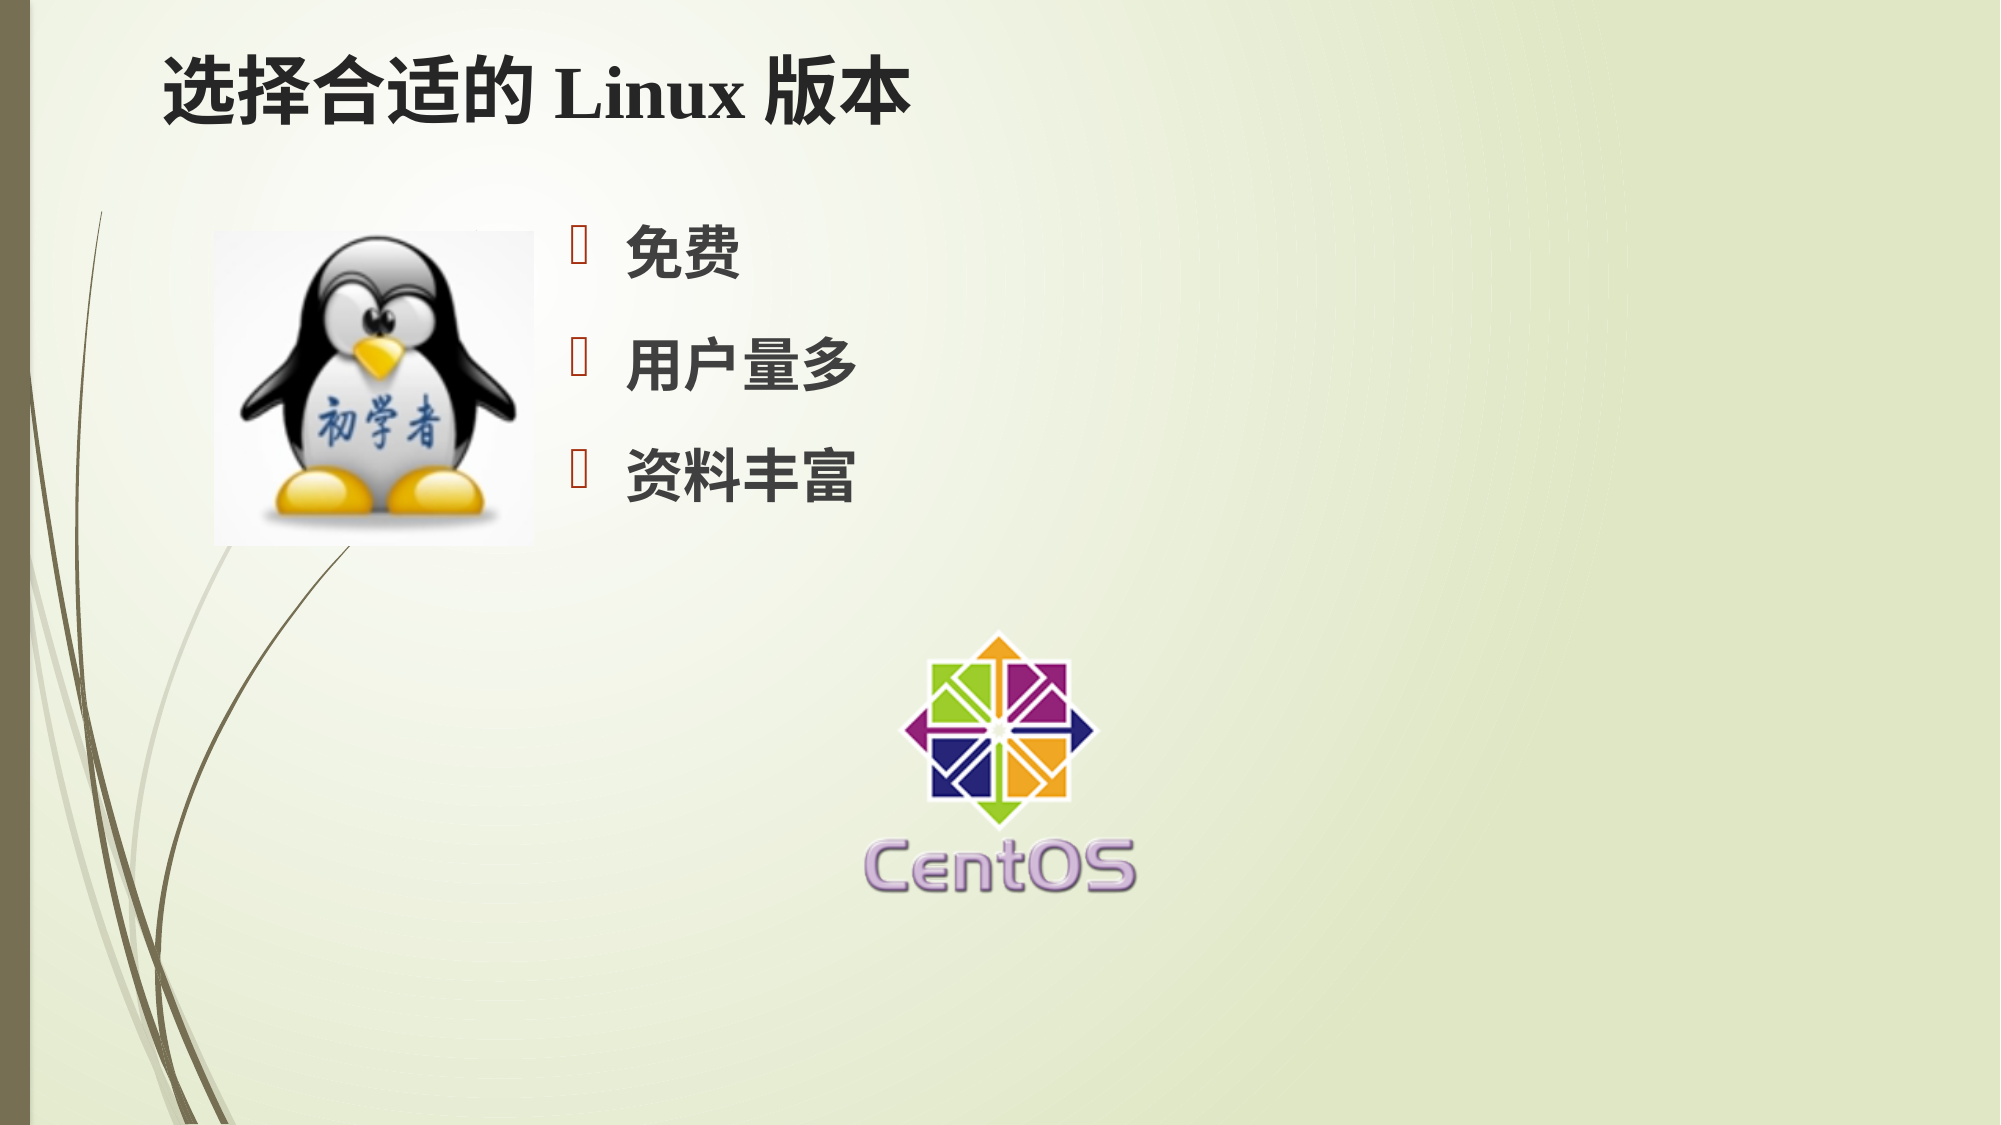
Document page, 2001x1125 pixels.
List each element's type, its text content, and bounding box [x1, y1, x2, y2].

picture [858, 629, 1141, 912]
list 免费 用户量多 资料丰富 [554, 187, 1892, 1040]
picture [214, 231, 534, 546]
title 选择合适的Linux版本 [146, 35, 1882, 163]
